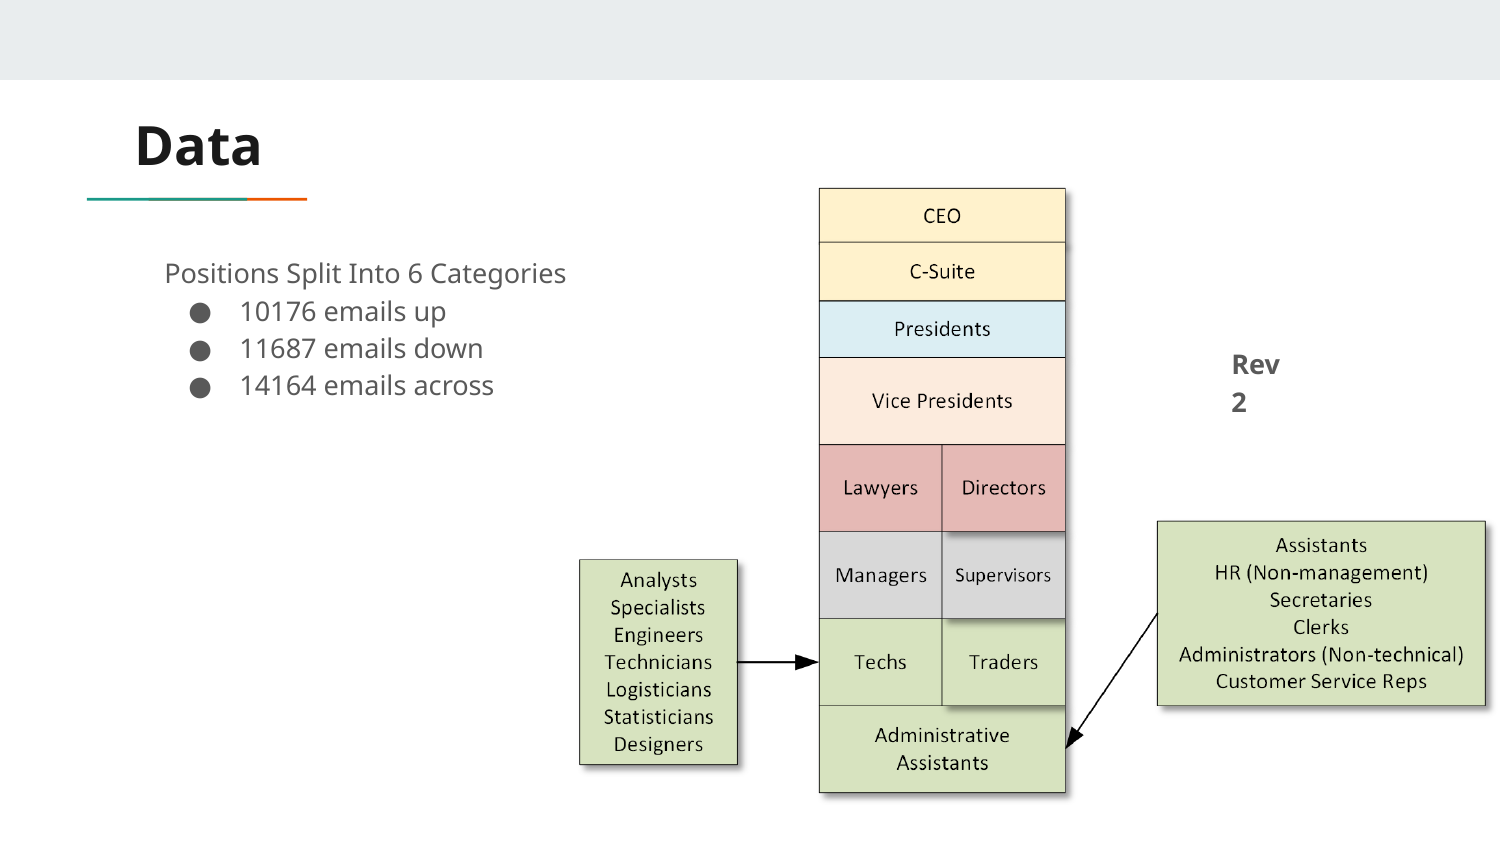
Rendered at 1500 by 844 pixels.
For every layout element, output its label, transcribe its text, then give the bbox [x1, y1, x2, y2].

title Data [119, 96, 1381, 185]
picture [574, 183, 1500, 808]
list Positions Split Into 6 Categories 10176 emails up 11687 emails down 14164 emails across [74, 236, 569, 414]
